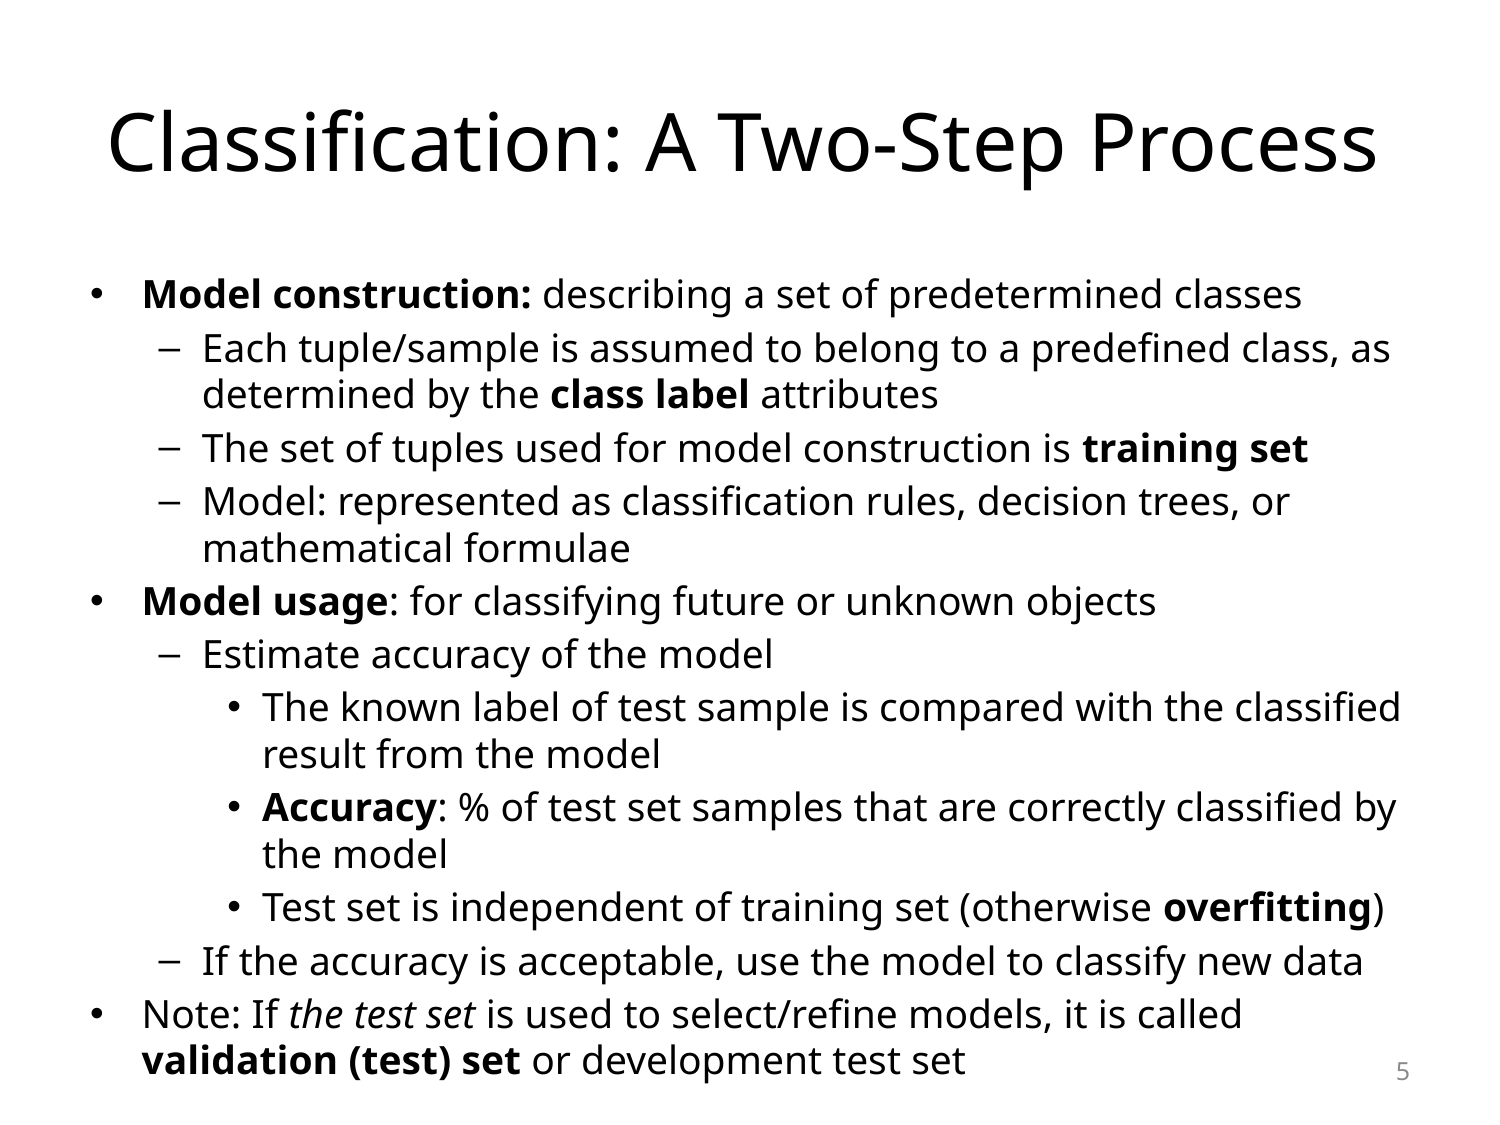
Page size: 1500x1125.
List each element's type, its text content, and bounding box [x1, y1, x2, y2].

list Model construction: describing a set of predetermined classes Each tuple/sample is assumed to belong to a predefined class, as determined by the class label attributes The set of tuples used for model construction is training set Model: represented as classification rules, decision trees, or mathematical formulae Model usage: for classifying future or unknown objects Estimate accuracy of the model The known label of test sample is compared with the classified result from the model Accuracy: % of test set samples that are correctly classified by the model Test set is independent of training set (otherwise overfitting) If the accuracy is acceptable, use the model to classify new data Note: If the test set is used to select/refine models, it is called validation (test) set or development test set [75, 262, 1425, 1103]
slide_number 5 [1074, 1042, 1425, 1103]
title Classification: A Two-Step Process [75, 45, 1425, 233]
